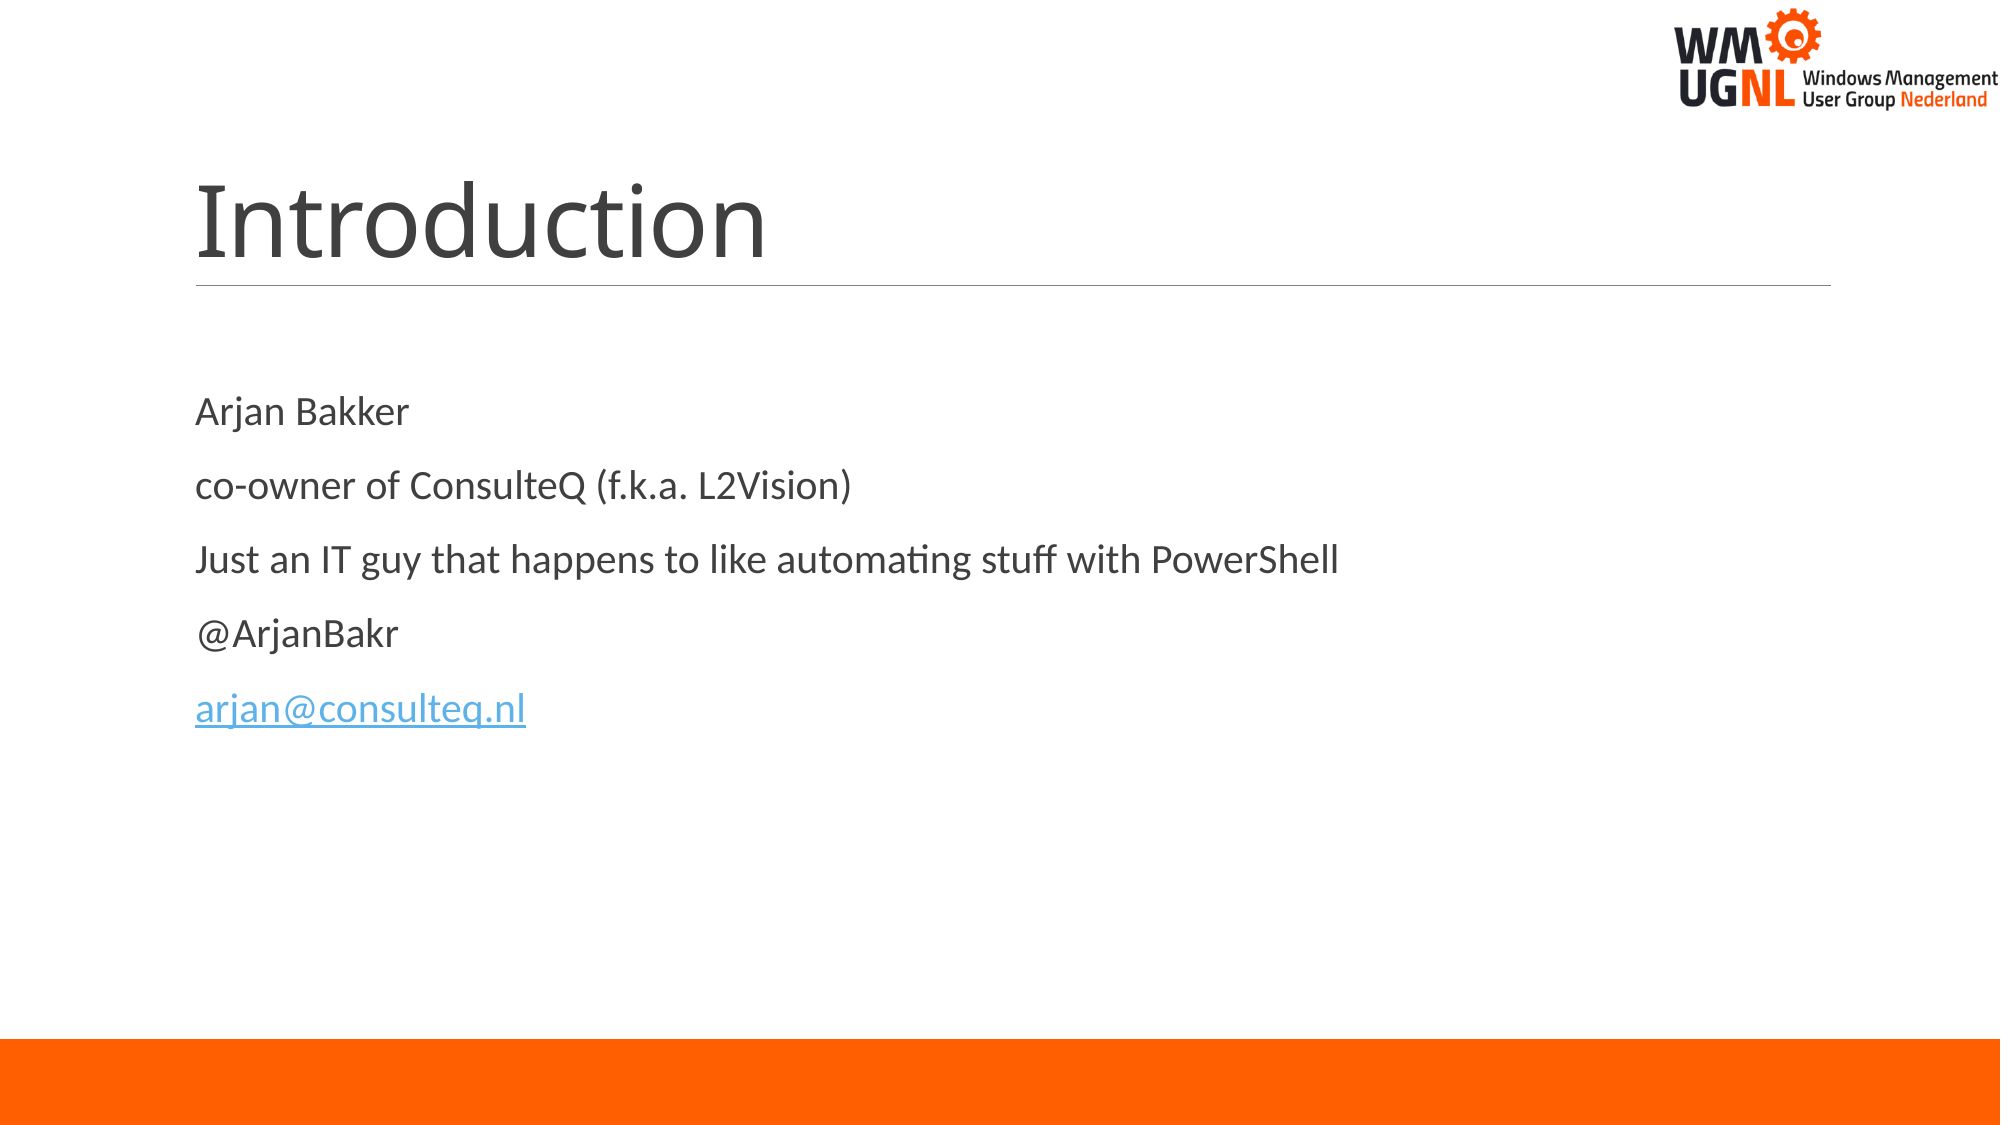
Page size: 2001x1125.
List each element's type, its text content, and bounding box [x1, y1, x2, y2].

title Introduction [180, 47, 1830, 285]
picture [1674, 4, 1998, 115]
list Arjan Bakker co-owner of ConsulteQ (f.k.a. L2Vision) Just an IT guy that happens to like automating stuff with PowerShell @ArjanBakr arjan@consulteq.nl [180, 302, 1830, 963]
